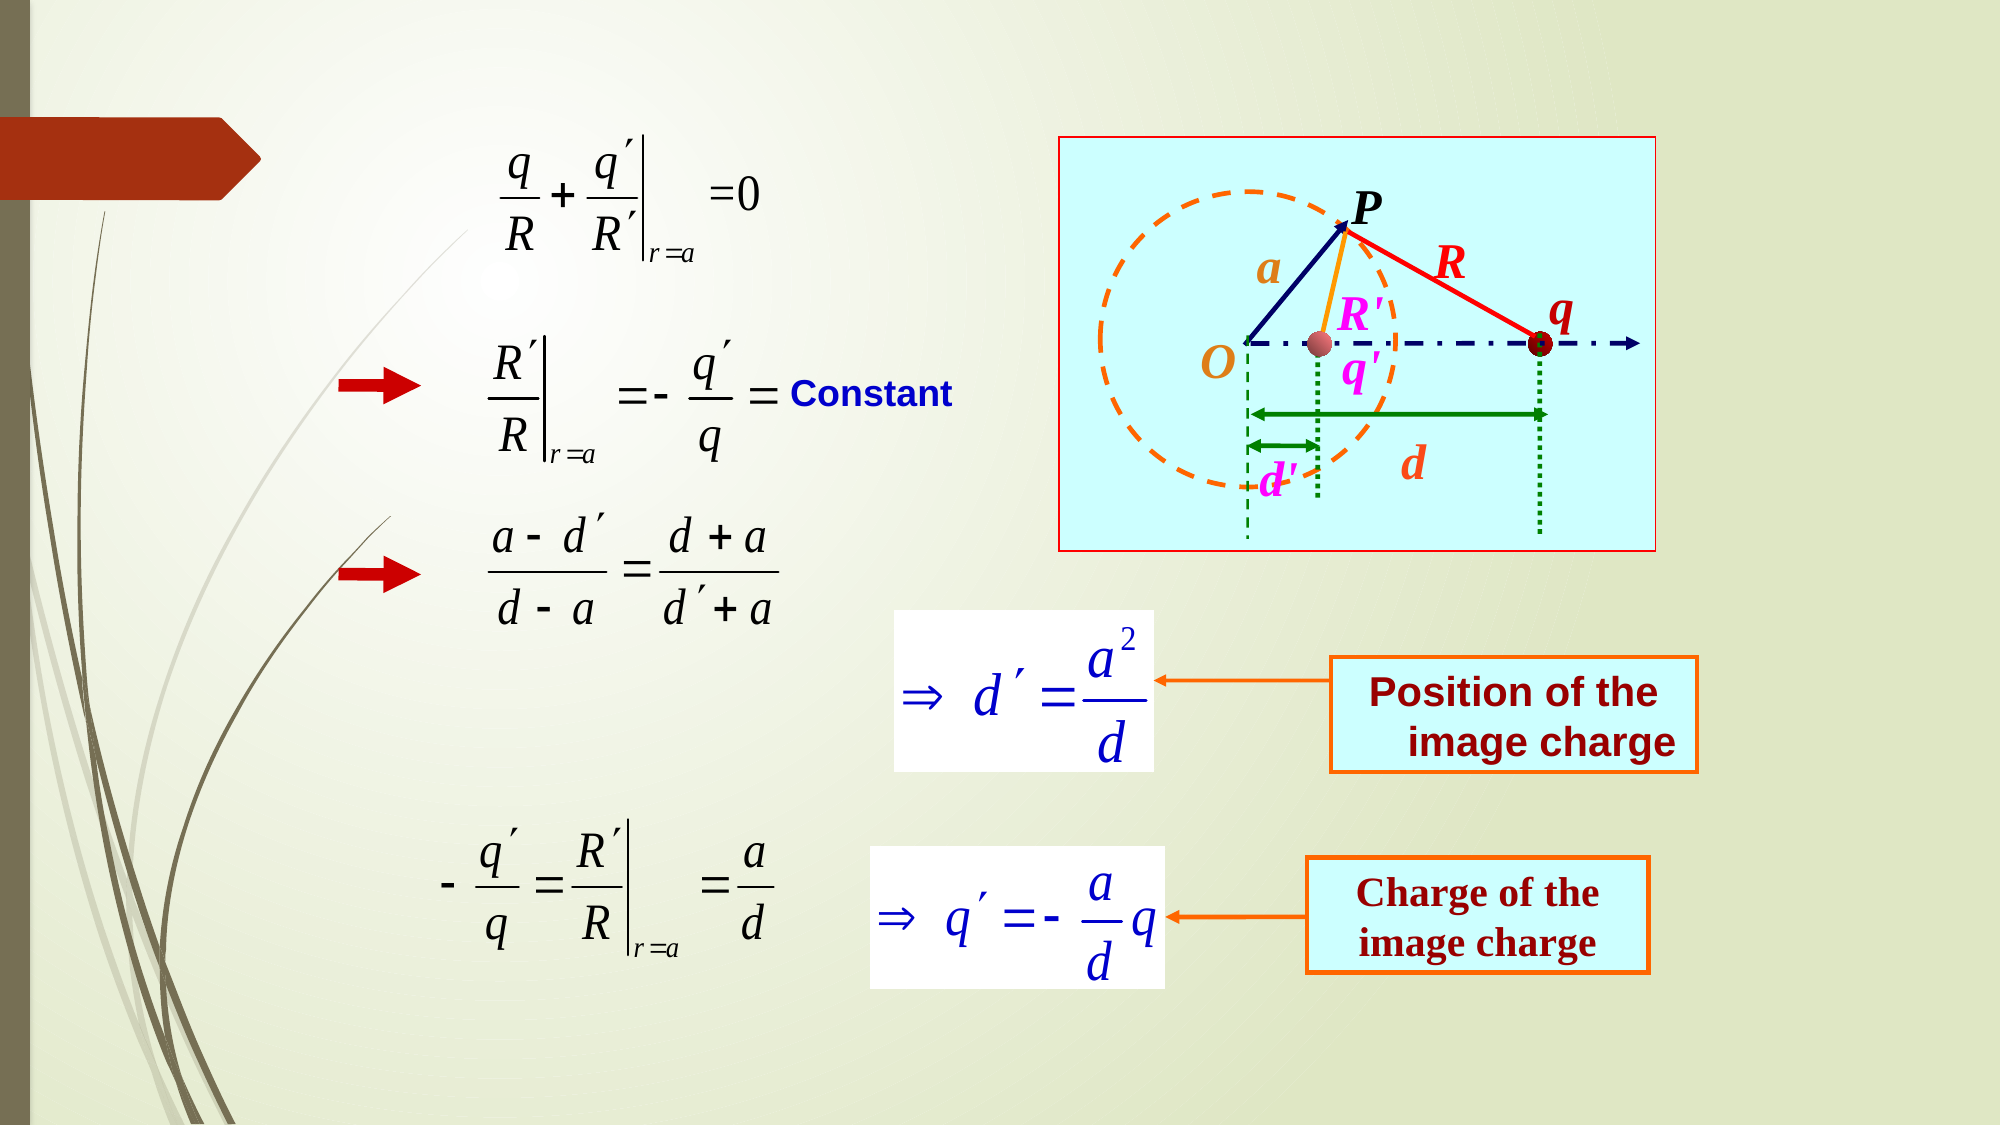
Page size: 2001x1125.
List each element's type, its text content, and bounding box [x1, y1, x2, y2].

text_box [432, 810, 783, 966]
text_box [479, 503, 785, 633]
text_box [1058, 136, 1656, 552]
text_box [1170, 910, 1308, 924]
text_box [1153, 656, 1698, 777]
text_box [491, 125, 768, 272]
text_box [869, 845, 1166, 990]
text_box Charge of the image charge [1306, 857, 1649, 973]
text_box [338, 568, 422, 581]
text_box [479, 326, 781, 473]
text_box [893, 609, 1154, 772]
text_box [338, 379, 422, 392]
text_box Constant [784, 361, 977, 422]
